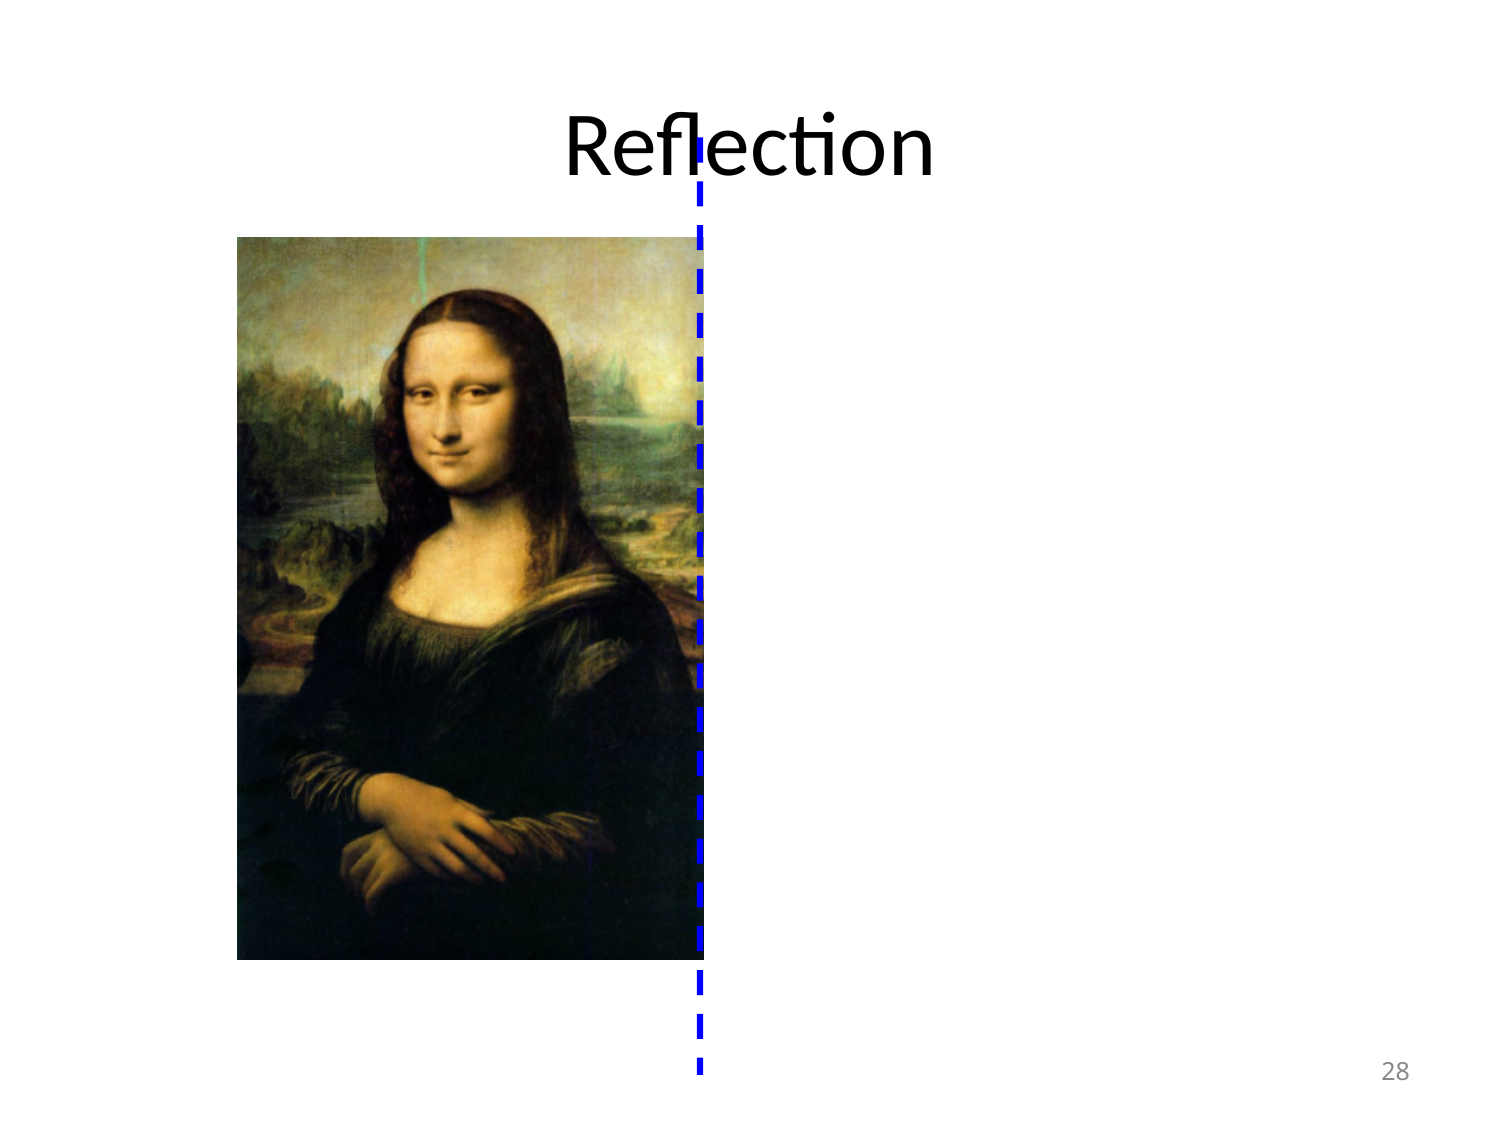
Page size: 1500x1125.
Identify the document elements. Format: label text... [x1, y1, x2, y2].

picture [237, 237, 704, 960]
title Reflection [75, 45, 1425, 233]
slide_number 28 [1074, 1042, 1425, 1103]
